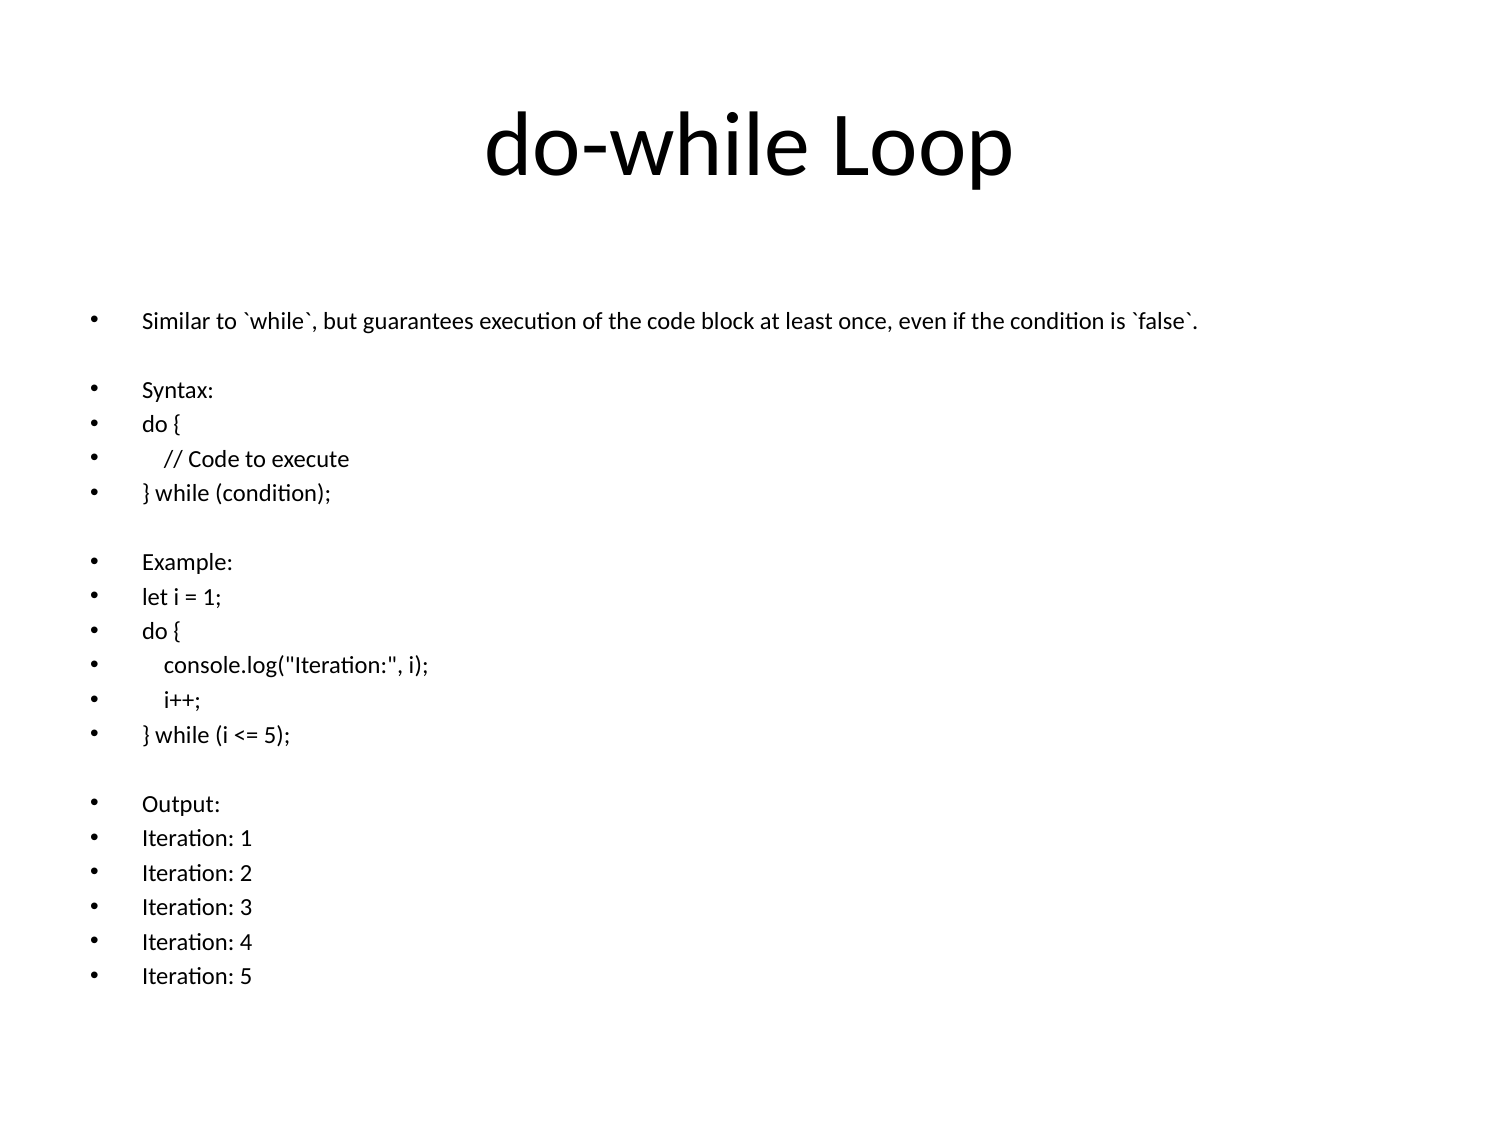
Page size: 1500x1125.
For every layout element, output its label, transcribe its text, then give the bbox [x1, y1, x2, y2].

list Similar to `while`, but guarantees execution of the code block at least once, even if the condition is `false`. Syntax: do { // Code to execute } while (condition); Example: let i = 1; do { console.log("Iteration:", i); i++; } while (i <= 5); Output: Iteration: 1 Iteration: 2 Iteration: 3 Iteration: 4 Iteration: 5 [75, 262, 1425, 1005]
title do-while Loop [75, 45, 1425, 233]
